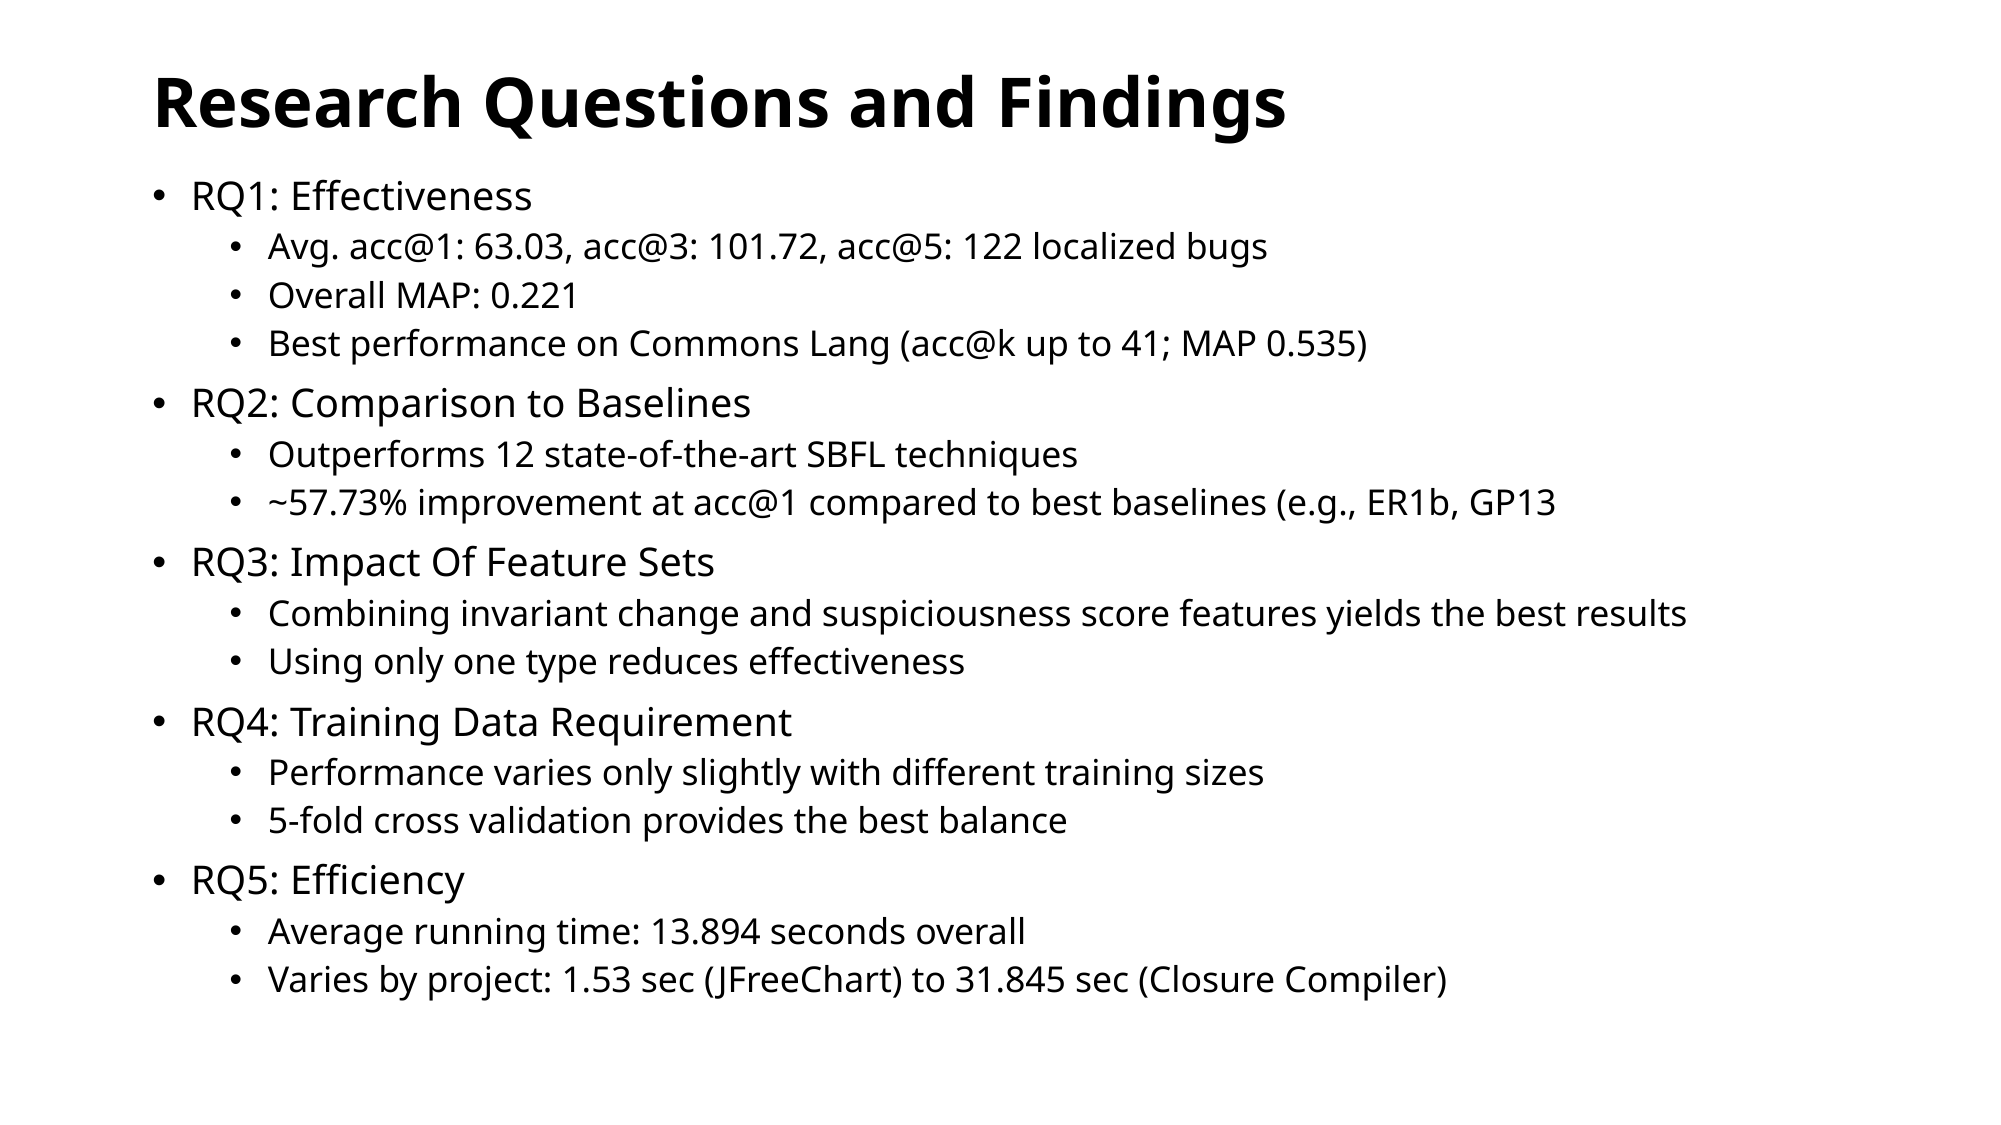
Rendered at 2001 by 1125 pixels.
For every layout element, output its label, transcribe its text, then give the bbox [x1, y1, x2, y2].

title Research Questions and Findings [137, 59, 1863, 150]
list RQ1: Effectiveness Avg. acc@1: 63.03, acc@3: 101.72, acc@5: 122 localized bugs Overall MAP: 0.221 Best performance on Commons Lang (acc@k up to 41; MAP 0.535) RQ2: Comparison to Baselines Outperforms 12 state-of-the-art SBFL techniques ~57.73% improvement at acc@1 compared to best baselines (e.g., ER1b, GP13 RQ3: Impact Of Feature Sets Combining invariant change and suspiciousness score features yields the best results Using only one type reduces effectiveness RQ4: Training Data Requirement Performance varies only slightly with different training sizes 5-fold cross validation provides the best balance RQ5: Efficiency Average running time: 13.894 seconds overall Varies by project: 1.53 sec (JFreeChart) to 31.845 sec (Closure Compiler) [137, 168, 1863, 1014]
